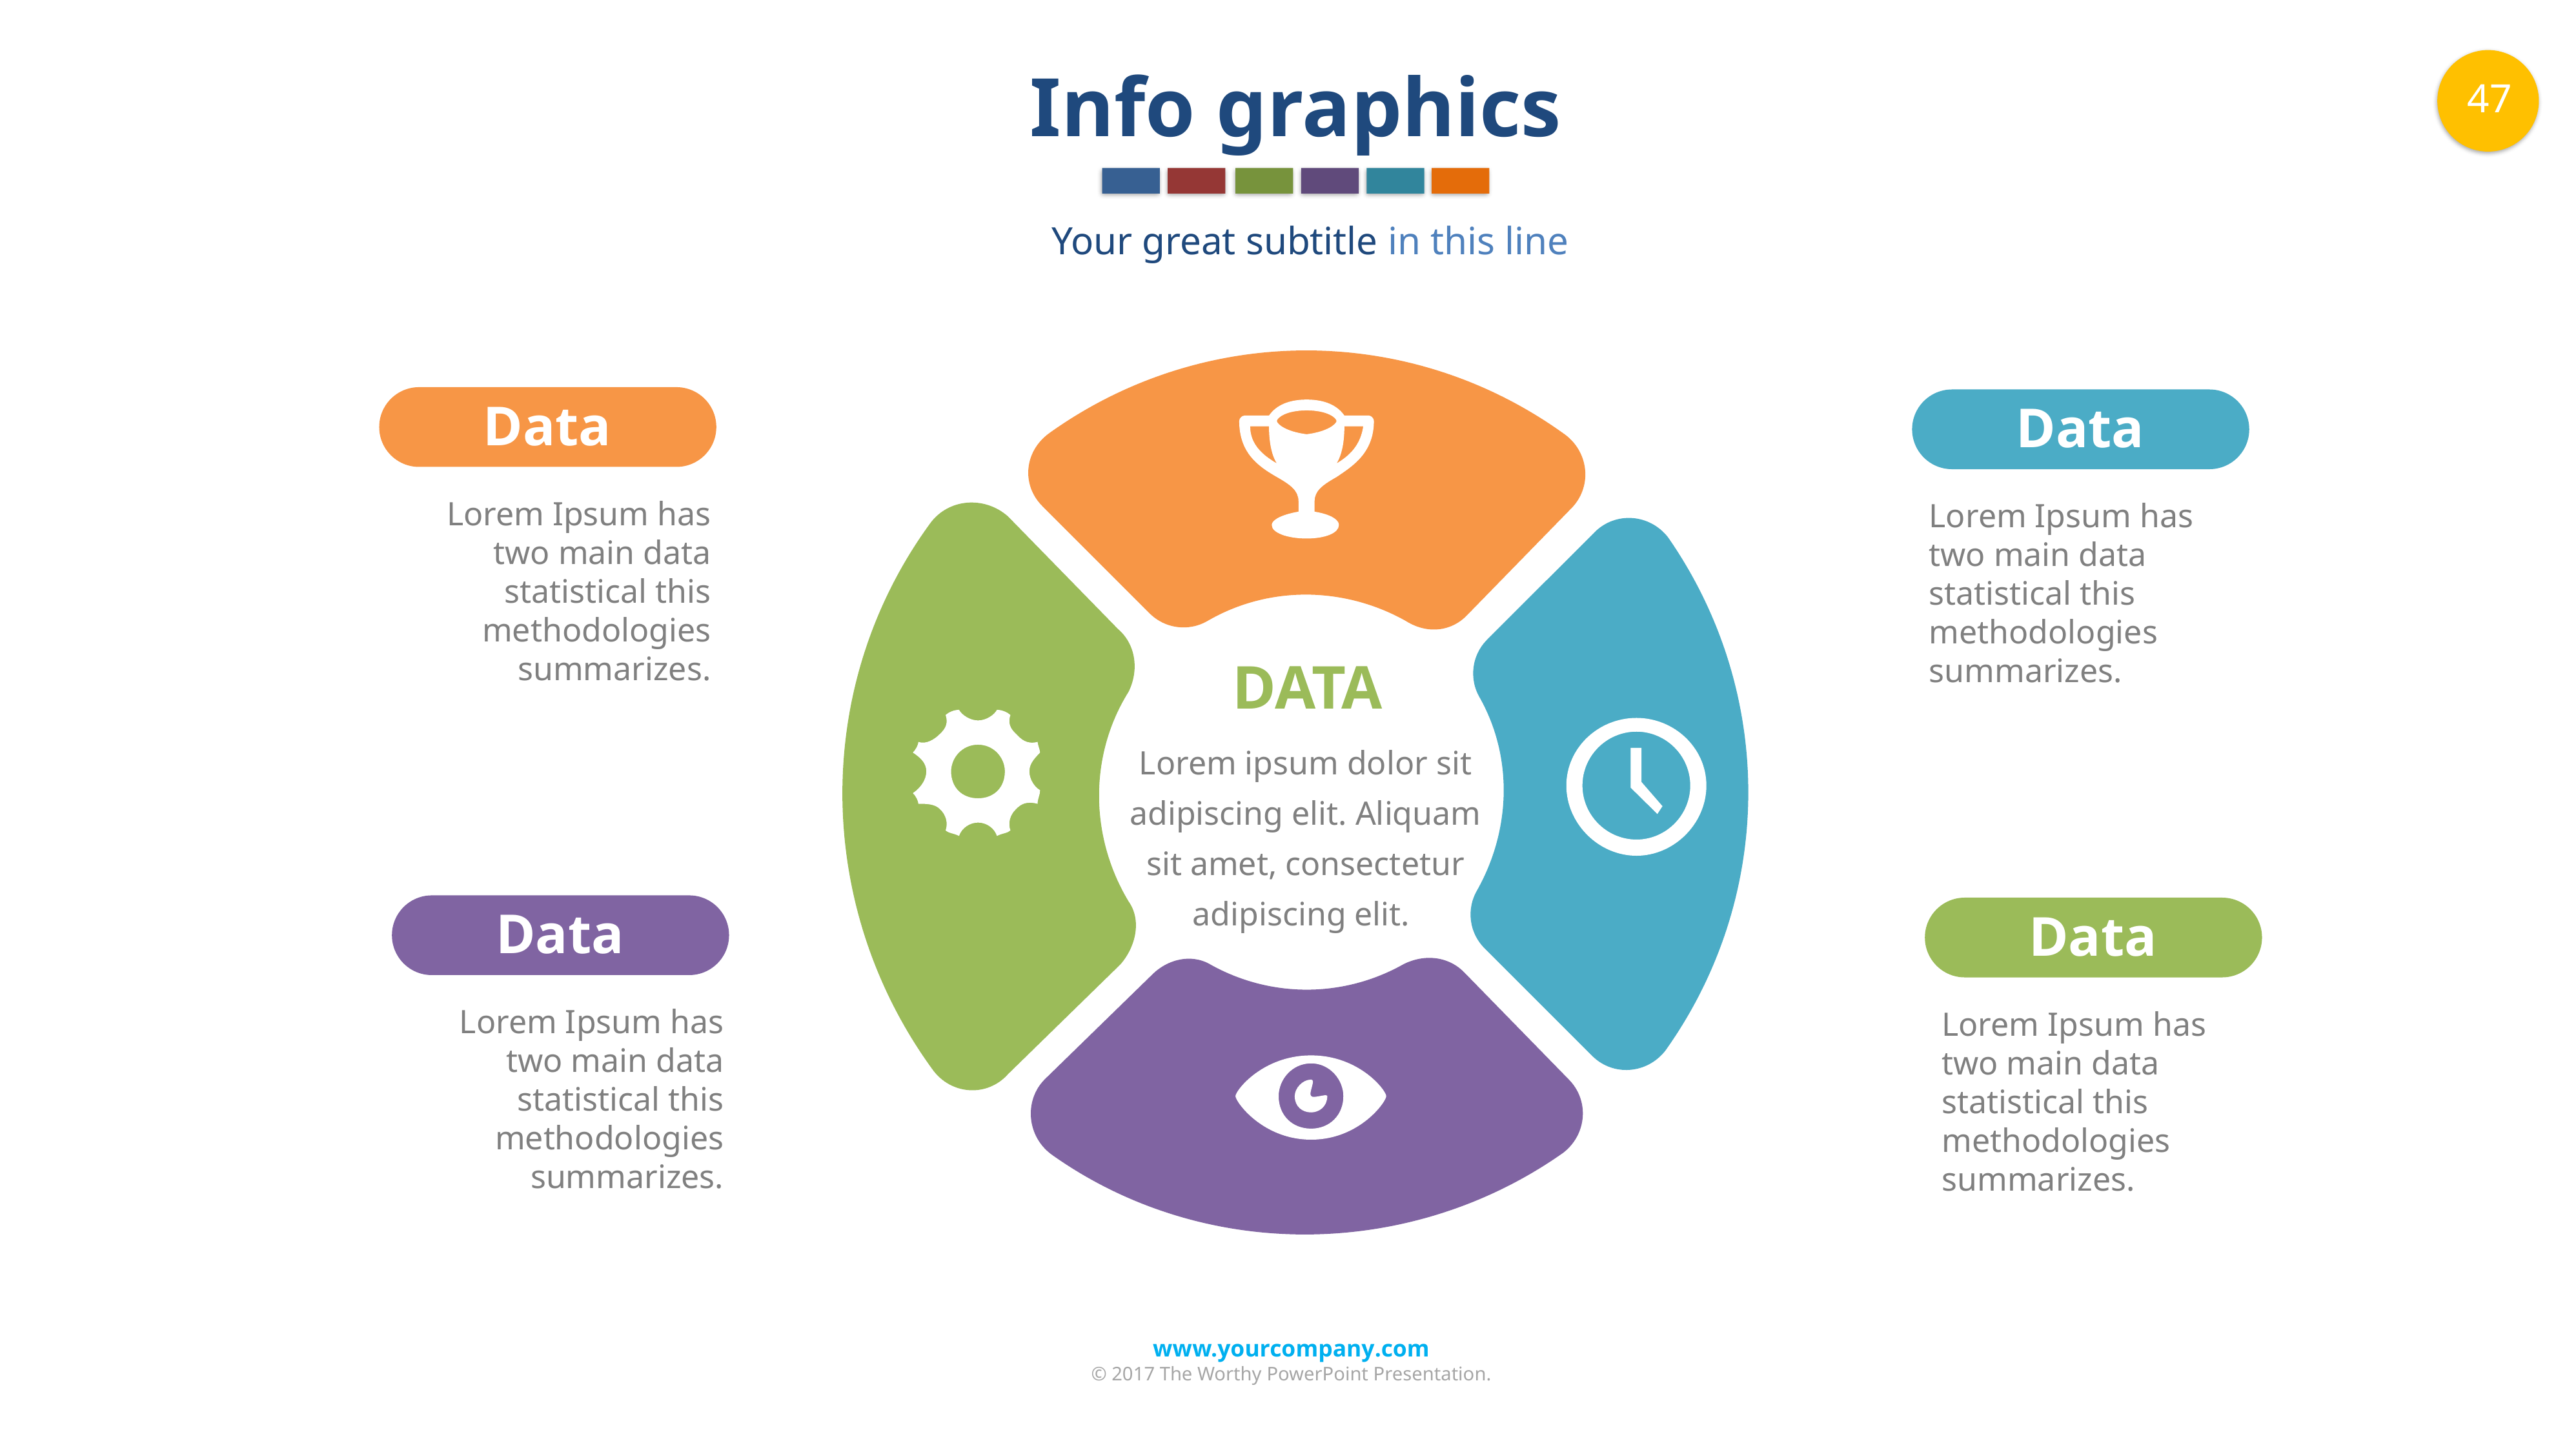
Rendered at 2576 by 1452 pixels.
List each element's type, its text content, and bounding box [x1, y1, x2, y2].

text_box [889, 50, 1703, 275]
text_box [811, 322, 1776, 1263]
text_box Lorem Ipsum has two main data statistical this methodologies summarizes. [372, 481, 735, 699]
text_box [1102, 168, 1490, 194]
text_box Lorem Ipsum has two main data statistical this methodologies summarizes. [1918, 992, 2280, 1209]
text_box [372, 387, 722, 467]
text_box Lorem Ipsum has two main data statistical this methodologies summarizes. [385, 989, 747, 1207]
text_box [1905, 389, 2255, 470]
text_box Lorem Ipsum has two main data statistical this methodologies summarizes. [1905, 483, 2267, 701]
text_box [385, 895, 735, 976]
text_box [1918, 897, 2267, 978]
